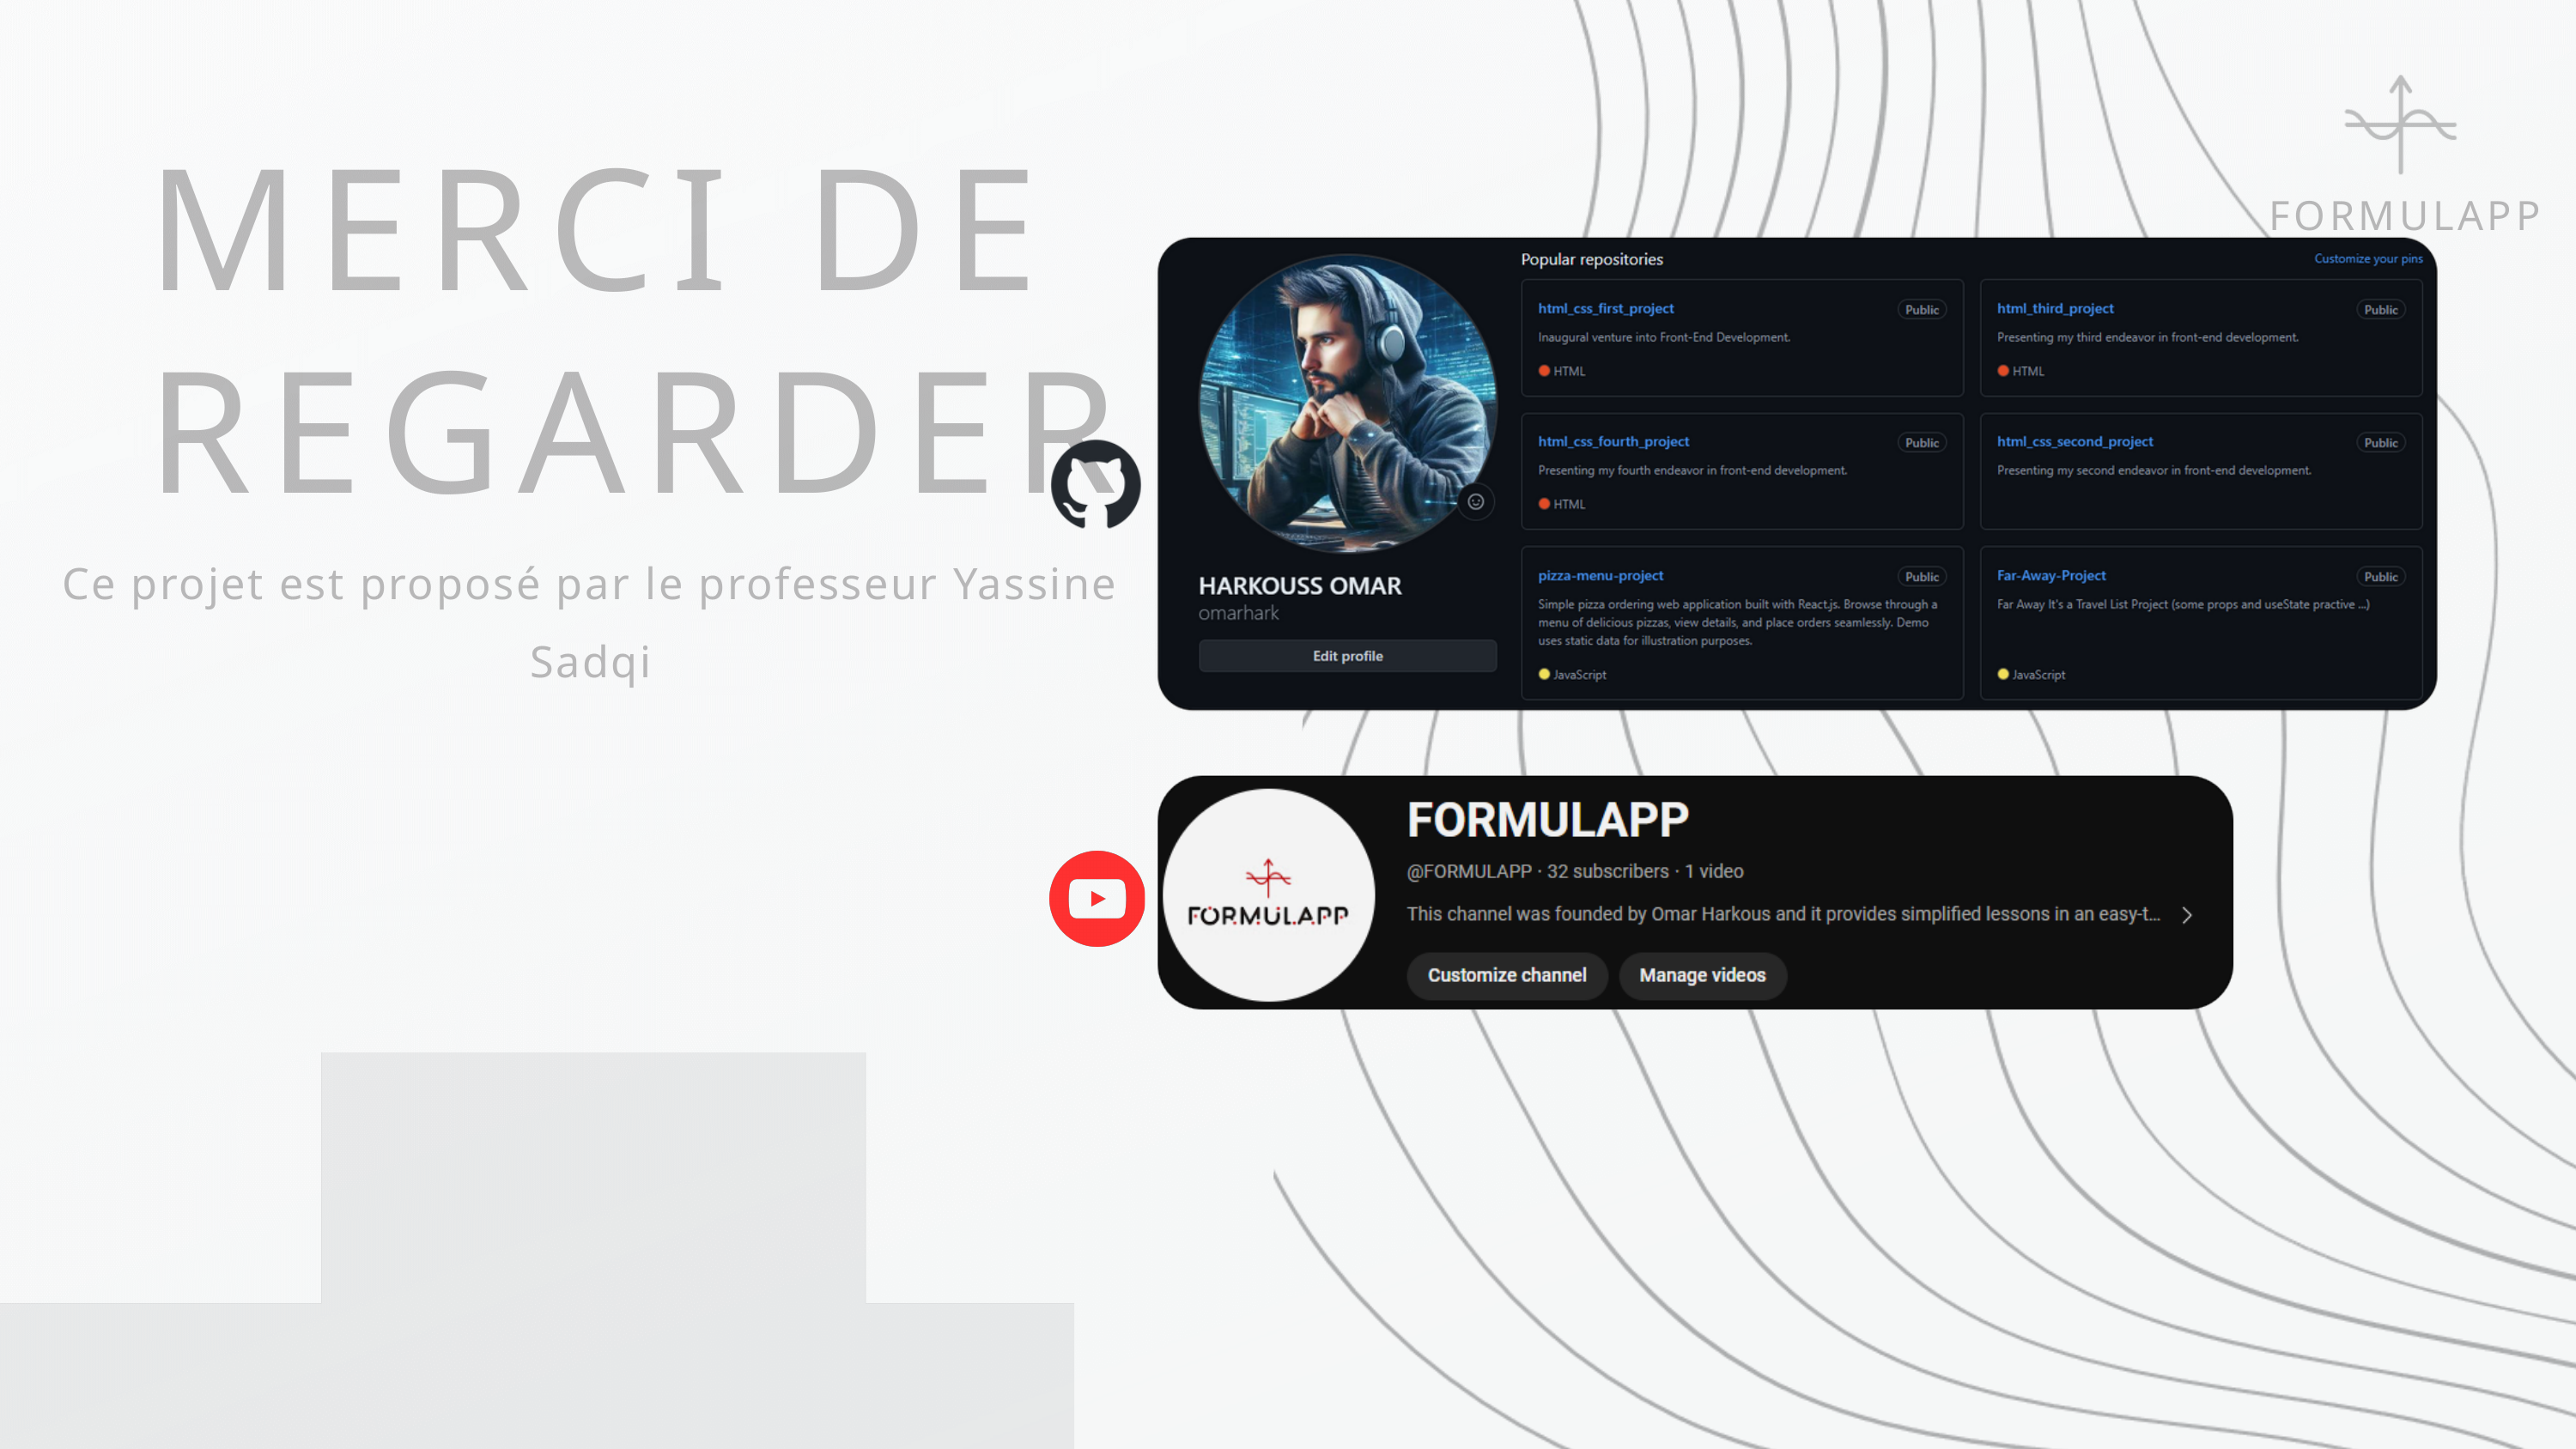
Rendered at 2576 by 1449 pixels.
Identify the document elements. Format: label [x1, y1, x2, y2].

text_box [0, 0, 2576, 1449]
text_box [1048, 227, 2464, 1038]
